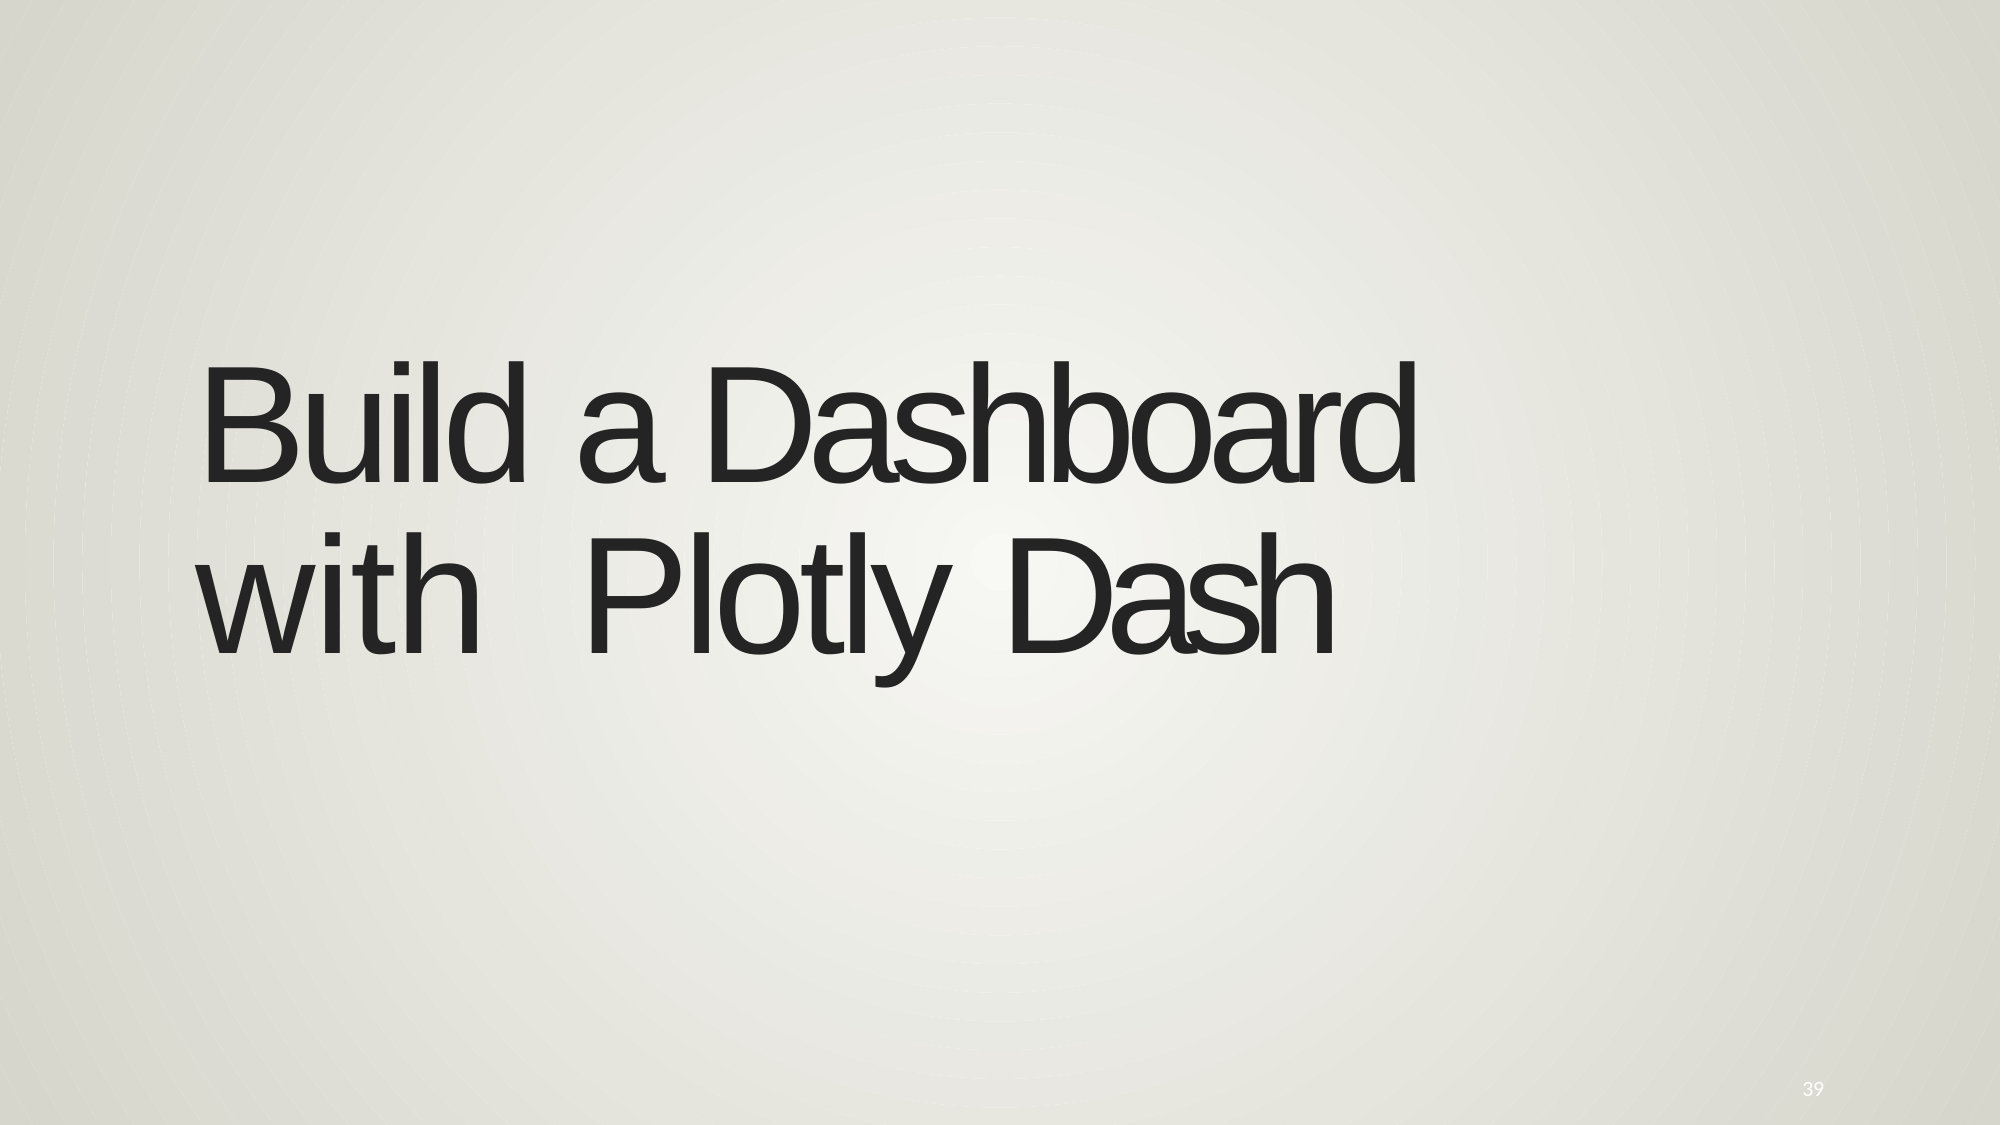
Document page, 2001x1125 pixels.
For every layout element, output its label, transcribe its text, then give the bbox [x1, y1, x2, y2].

slide_number 39 [1795, 1077, 1831, 1125]
title Build a Dashboard with Plotly Dash [192, 313, 1722, 687]
